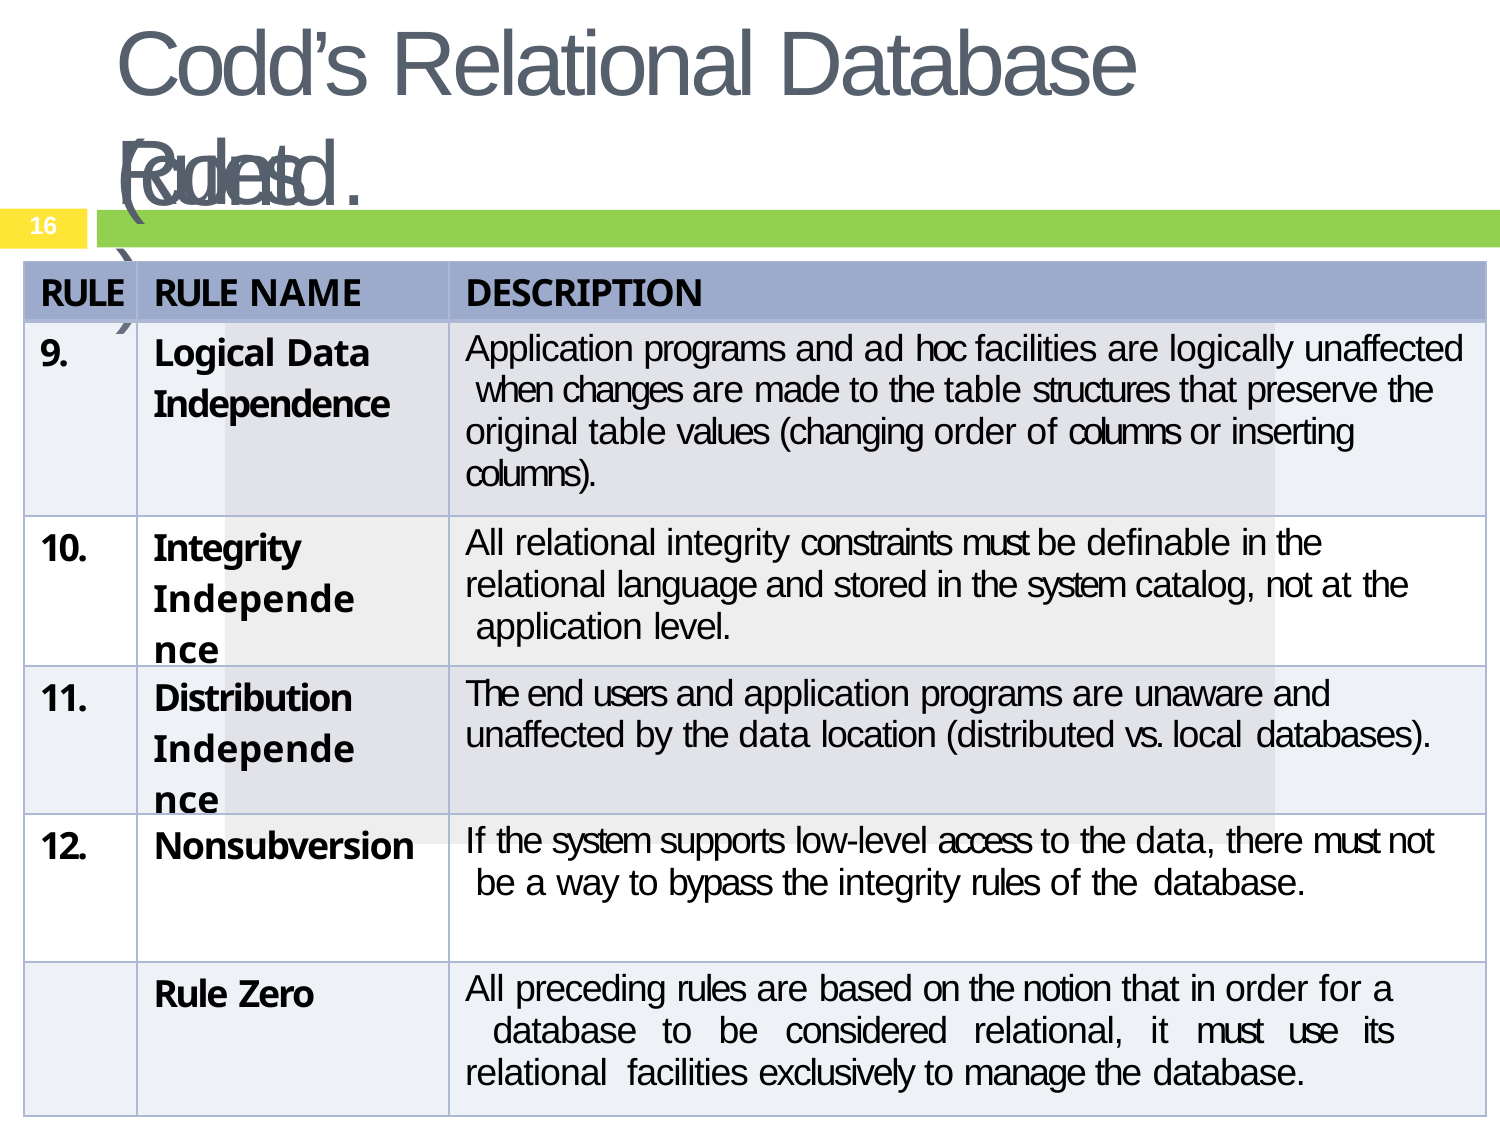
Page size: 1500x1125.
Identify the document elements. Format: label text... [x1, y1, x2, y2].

table_cell Application programs and ad hoc facilities are logically unaffected when changes are made to the table structures that preserve the original table values (changing order of columns or inserting columns). [450, 323, 1485, 515]
table_cell Logical Data Independence [138, 323, 448, 515]
text_box 16 [27, 207, 60, 240]
table_header RULE [25, 262, 136, 319]
table_cell The end users and application programs are unaware and unaffected by the data location (distributed vs. local databases). [450, 667, 1485, 813]
table_cell Rule Zero [138, 963, 448, 1115]
table_cell 12. [25, 815, 136, 961]
table_cell 11. [25, 667, 136, 813]
table_cell 10. [25, 517, 136, 665]
table_cell All preceding rules are based on the notion that in order for a database to be considered relational, it must use its relational facilities exclusively to manage the database. [450, 963, 1485, 1115]
table_cell If the system supports low-level access to the data, there must not be a way to bypass the integrity rules of the database. [450, 815, 1485, 961]
table_cell [25, 963, 136, 1115]
table_cell Distribution Independence [138, 667, 448, 813]
table_cell Integrity Independence [138, 517, 448, 665]
text_box [96, 209, 113, 248]
title Codd’s Relational Database Rules [113, 1, 1347, 224]
table_header RULE NAME [138, 262, 448, 319]
table_cell 9. [25, 323, 136, 515]
table_header DESCRIPTION [450, 262, 1485, 319]
table_cell All relational integrity constraints must be definable in the relational language and stored in the system catalog, not at the application level. [450, 517, 1485, 665]
table_cell Nonsubversion [138, 815, 448, 961]
text_box [384, 209, 1500, 248]
text_box (contd.) [113, 111, 384, 261]
text_box [0, 208, 88, 249]
